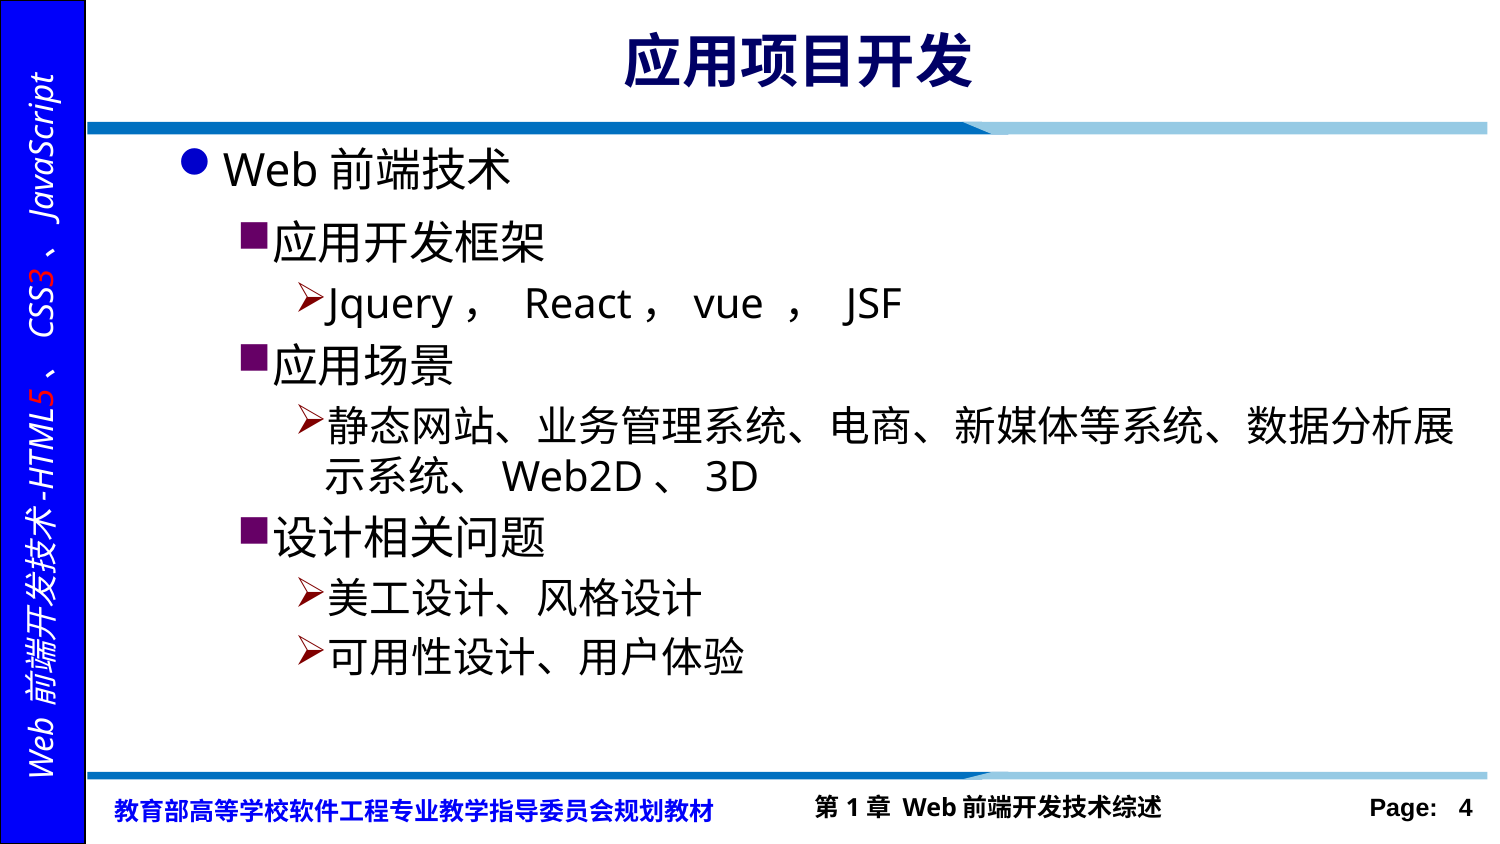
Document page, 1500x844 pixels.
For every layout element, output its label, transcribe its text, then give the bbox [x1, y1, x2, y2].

title 应用项目开发 [161, 11, 1436, 106]
list Web前端技术 应用开发框架 Jquery， React，vue ， JSF 应用场景 静态网站、业务管理系统、电商、新媒体等系统、数据分析展示系统、Web2D、3D 设计相关问题 美工设计、风格设计 可用性设计、用户体验 [161, 132, 1479, 756]
